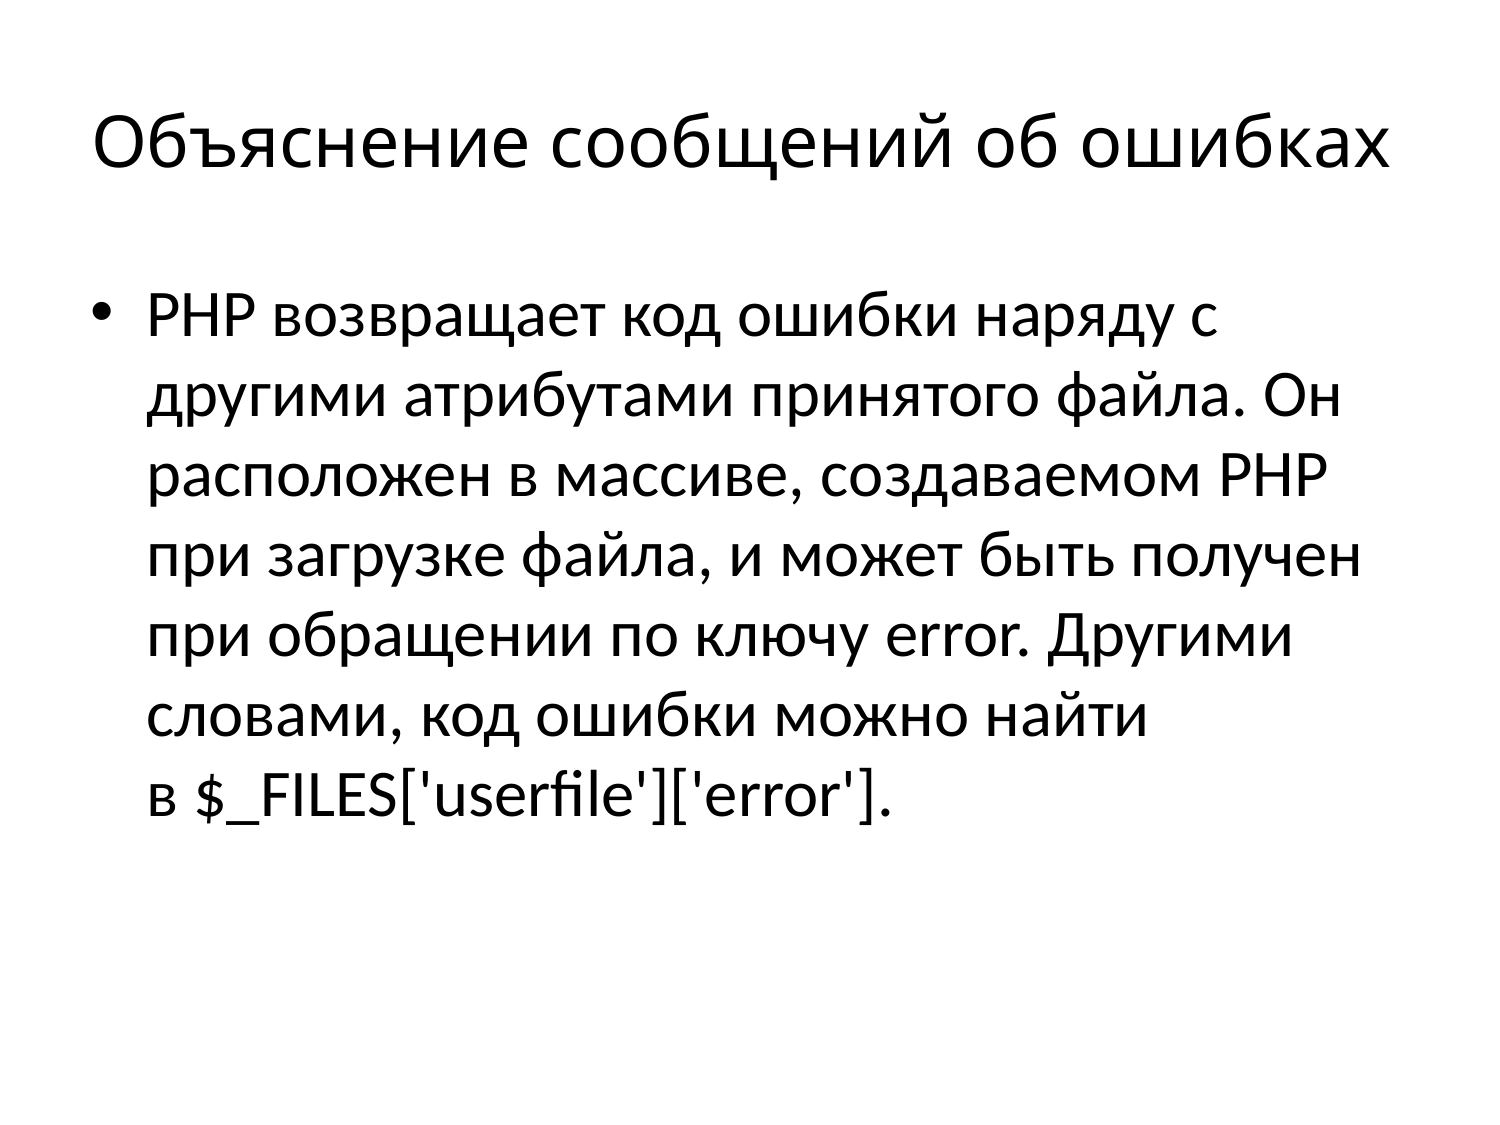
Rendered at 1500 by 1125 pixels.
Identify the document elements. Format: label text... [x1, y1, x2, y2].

list PHP возвращает код ошибки наряду с другими атрибутами принятого файла. Он расположен в массиве, создаваемом PHP при загрузке файла, и может быть получен при обращении по ключу error. Другими словами, код ошибки можно найти в $_FILES['userfile']['error']. [75, 262, 1425, 1005]
title Объяснение сообщений об ошибках [75, 45, 1425, 233]
